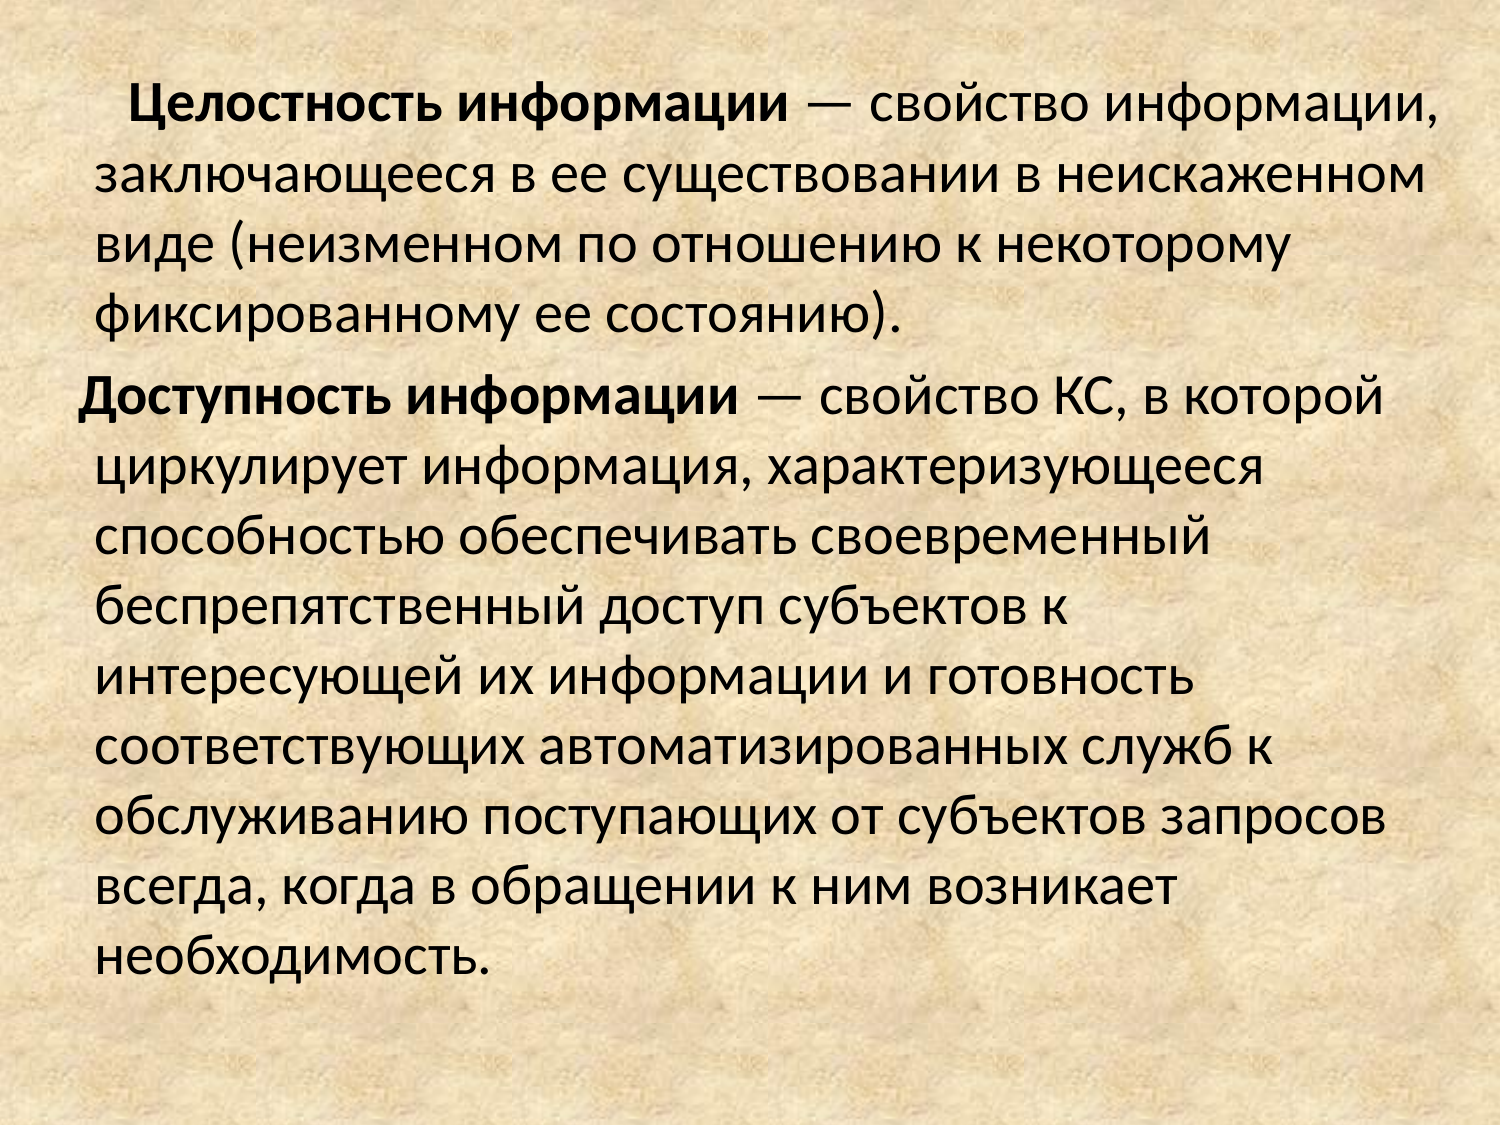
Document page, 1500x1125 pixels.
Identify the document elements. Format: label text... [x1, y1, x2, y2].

list Целостность информации — свойство информации, заключающееся в ее существовании в неискаженном виде (неизменном по отношению к некоторому фиксированному ее состоянию). Доступность информации — свойство КС, в которой циркулирует информация, характеризующееся способностью обеспечивать своевременный беспрепятственный доступ субъектов к интересующей их информации и готовность соответствующих автоматизированных служб к обслуживанию поступающих от субъектов запросов всегда, когда в обращении к ним возникает необходимость. [23, 46, 1466, 1006]
picture [0, 0, 1500, 1125]
